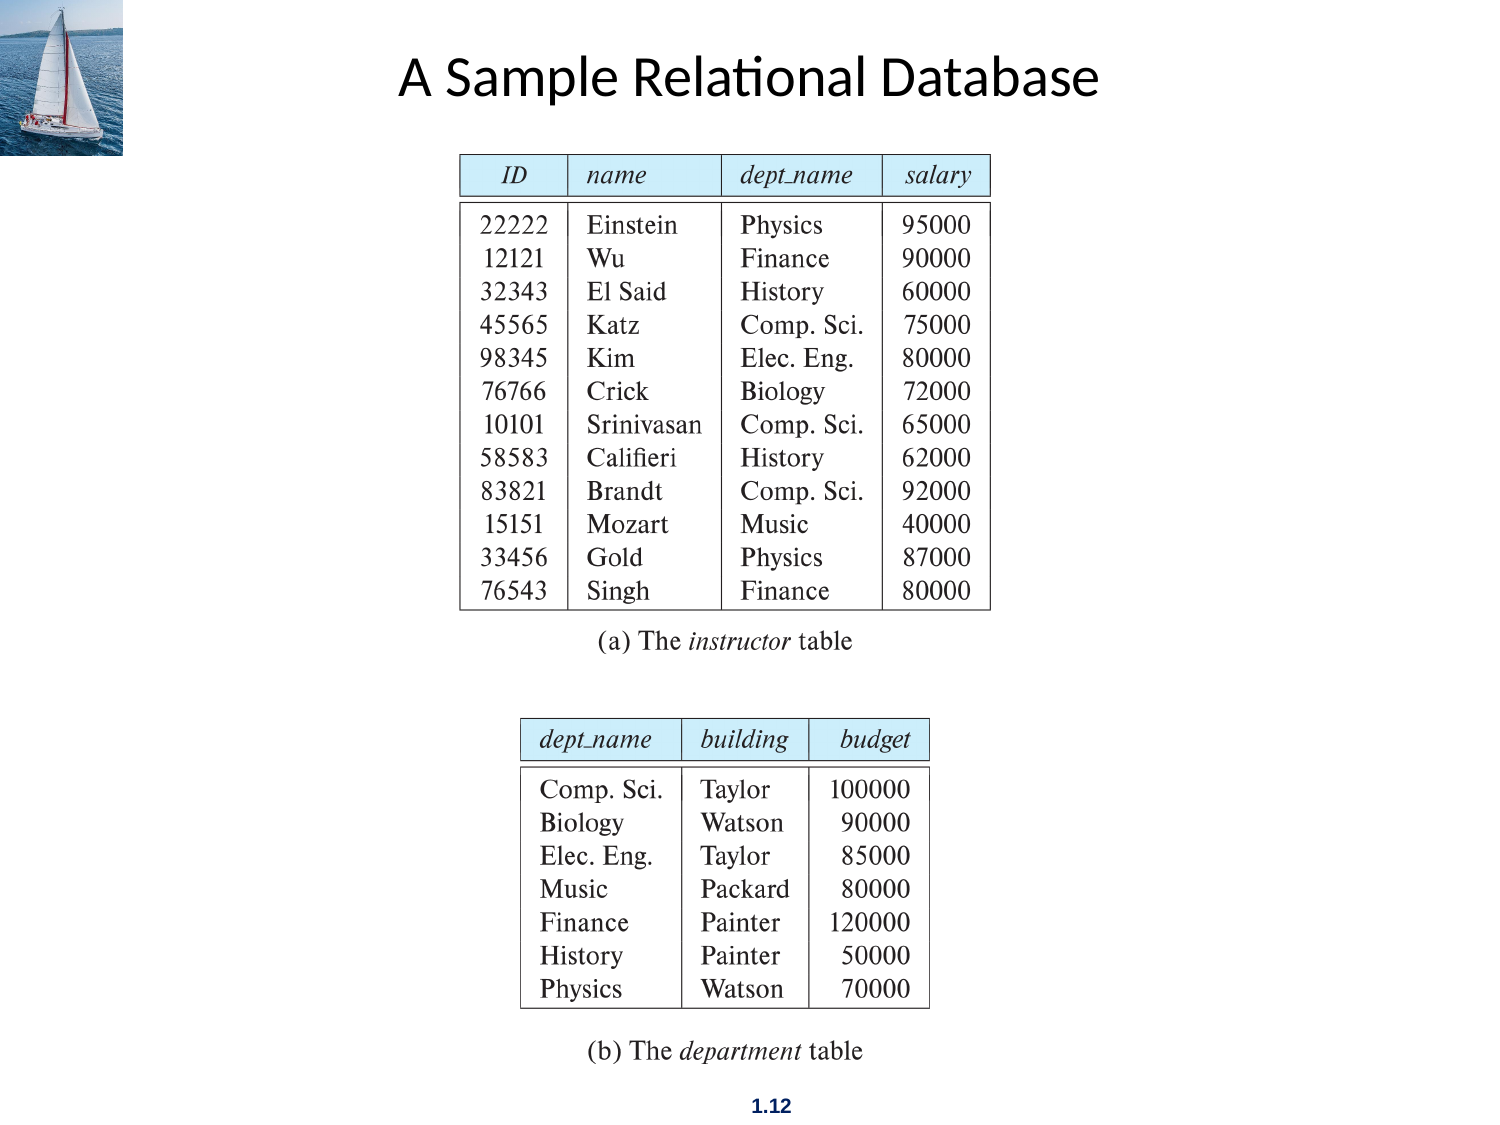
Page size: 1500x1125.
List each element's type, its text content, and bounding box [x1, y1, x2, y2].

title A Sample Relational Database [75, 29, 1425, 117]
picture [0, 0, 123, 156]
picture [444, 131, 1006, 1074]
